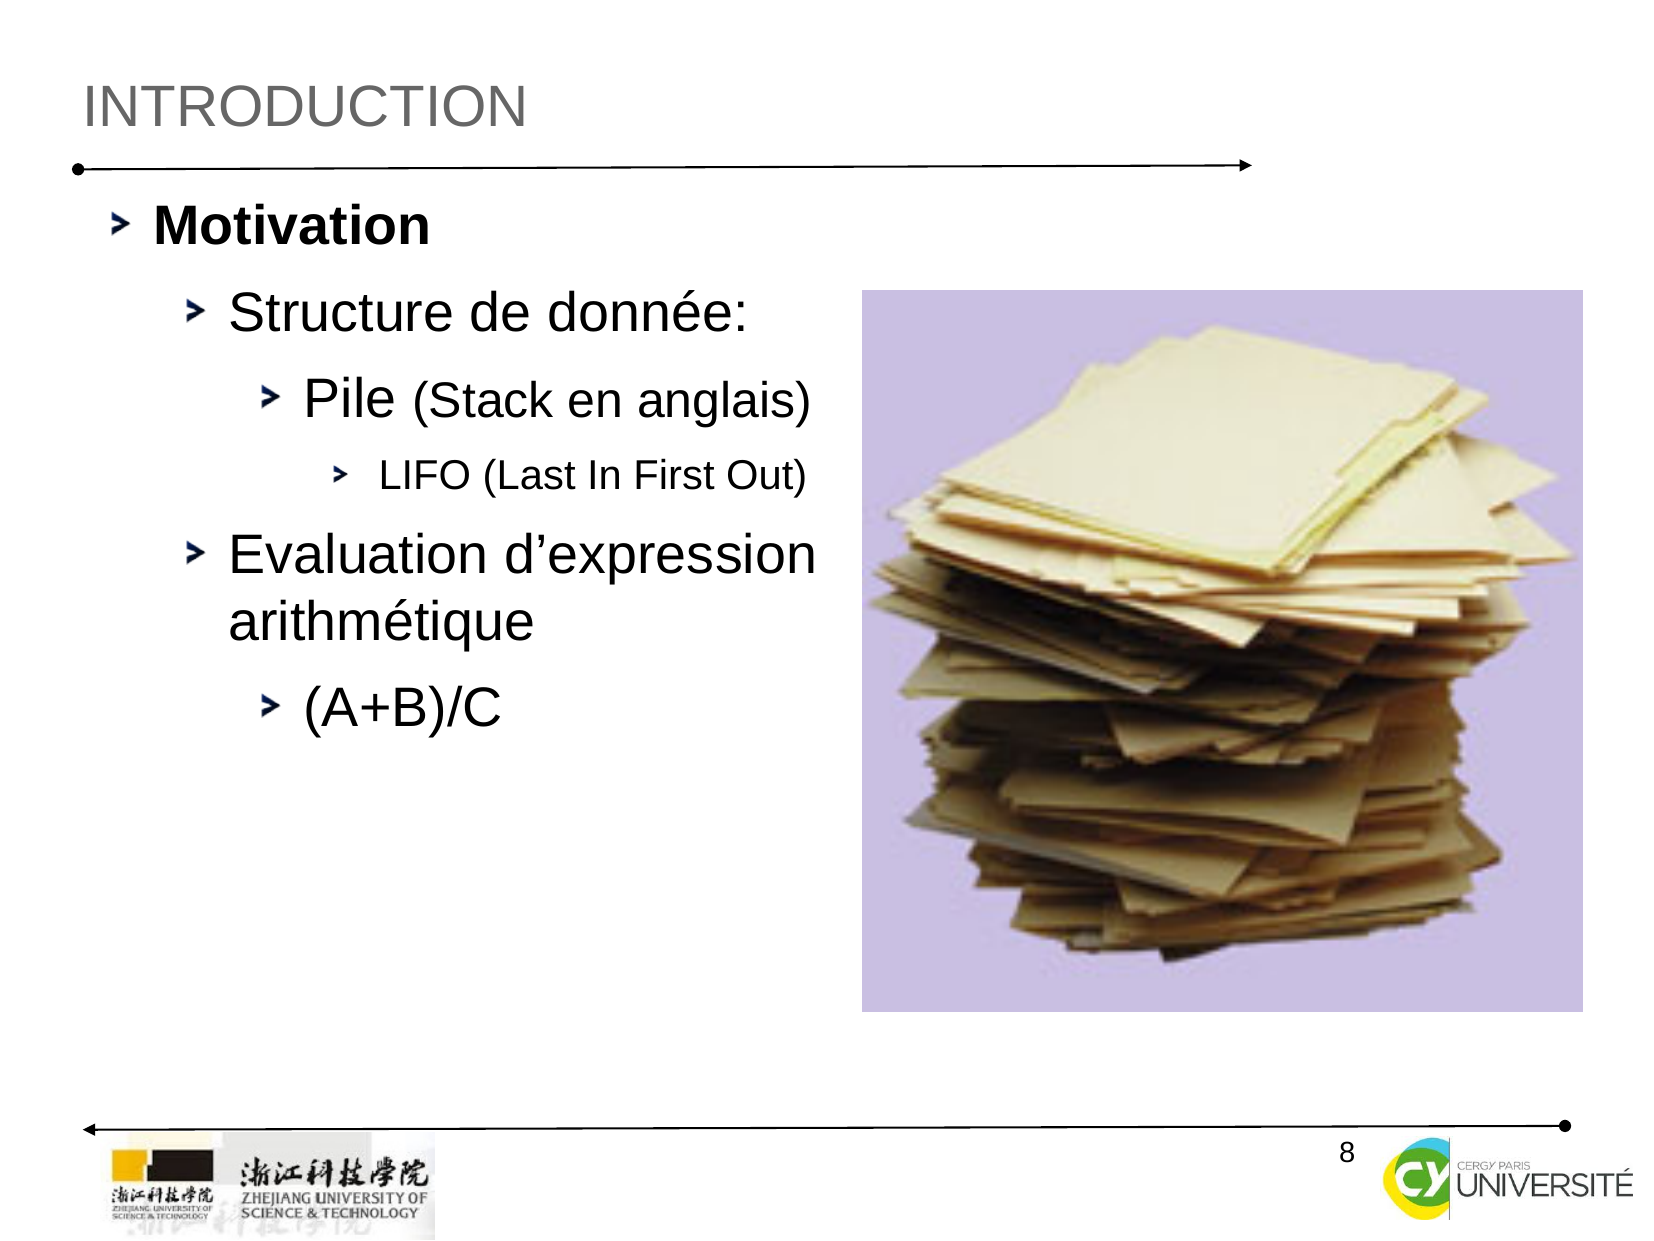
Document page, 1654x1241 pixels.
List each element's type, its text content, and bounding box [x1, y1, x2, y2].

picture [100, 1132, 435, 1240]
text_box Introduction [82, 49, 1571, 158]
picture [325, 458, 355, 488]
text_box Motivation Structure de donnée: Pile (Stack en anglais) LIFO (Last In First Out) Evaluation d’expression arithmétique (A+B)/C [82, 188, 831, 994]
picture [250, 375, 290, 415]
picture [1380, 1136, 1633, 1220]
picture [862, 290, 1584, 1012]
picture [100, 202, 140, 242]
picture [175, 289, 215, 329]
picture [250, 684, 290, 724]
picture [175, 531, 215, 571]
